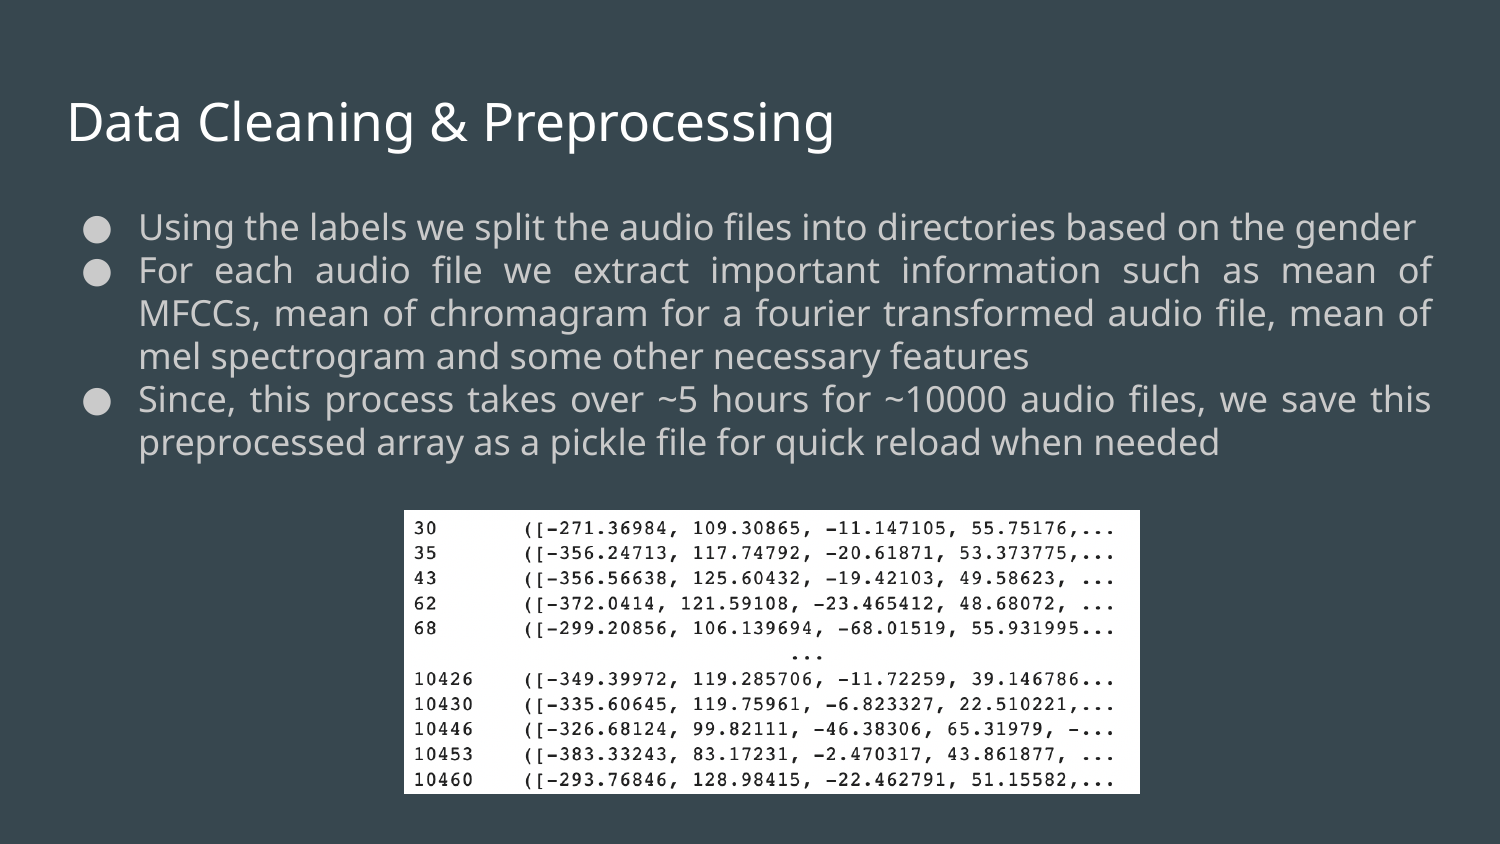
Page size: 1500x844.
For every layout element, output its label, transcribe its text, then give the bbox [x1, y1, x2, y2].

list Using the labels we split the audio files into directories based on the gender For each audio file we extract important information such as mean of MFCCs, mean of chromagram for a fourier transformed audio file, mean of mel spectrogram and some other necessary features Since, this process takes over ~5 hours for ~10000 audio files, we save this preprocessed array as a pickle file for quick reload when needed [51, 189, 1449, 511]
picture [403, 510, 1141, 794]
title Data Cleaning & Preprocessing [51, 72, 1449, 167]
